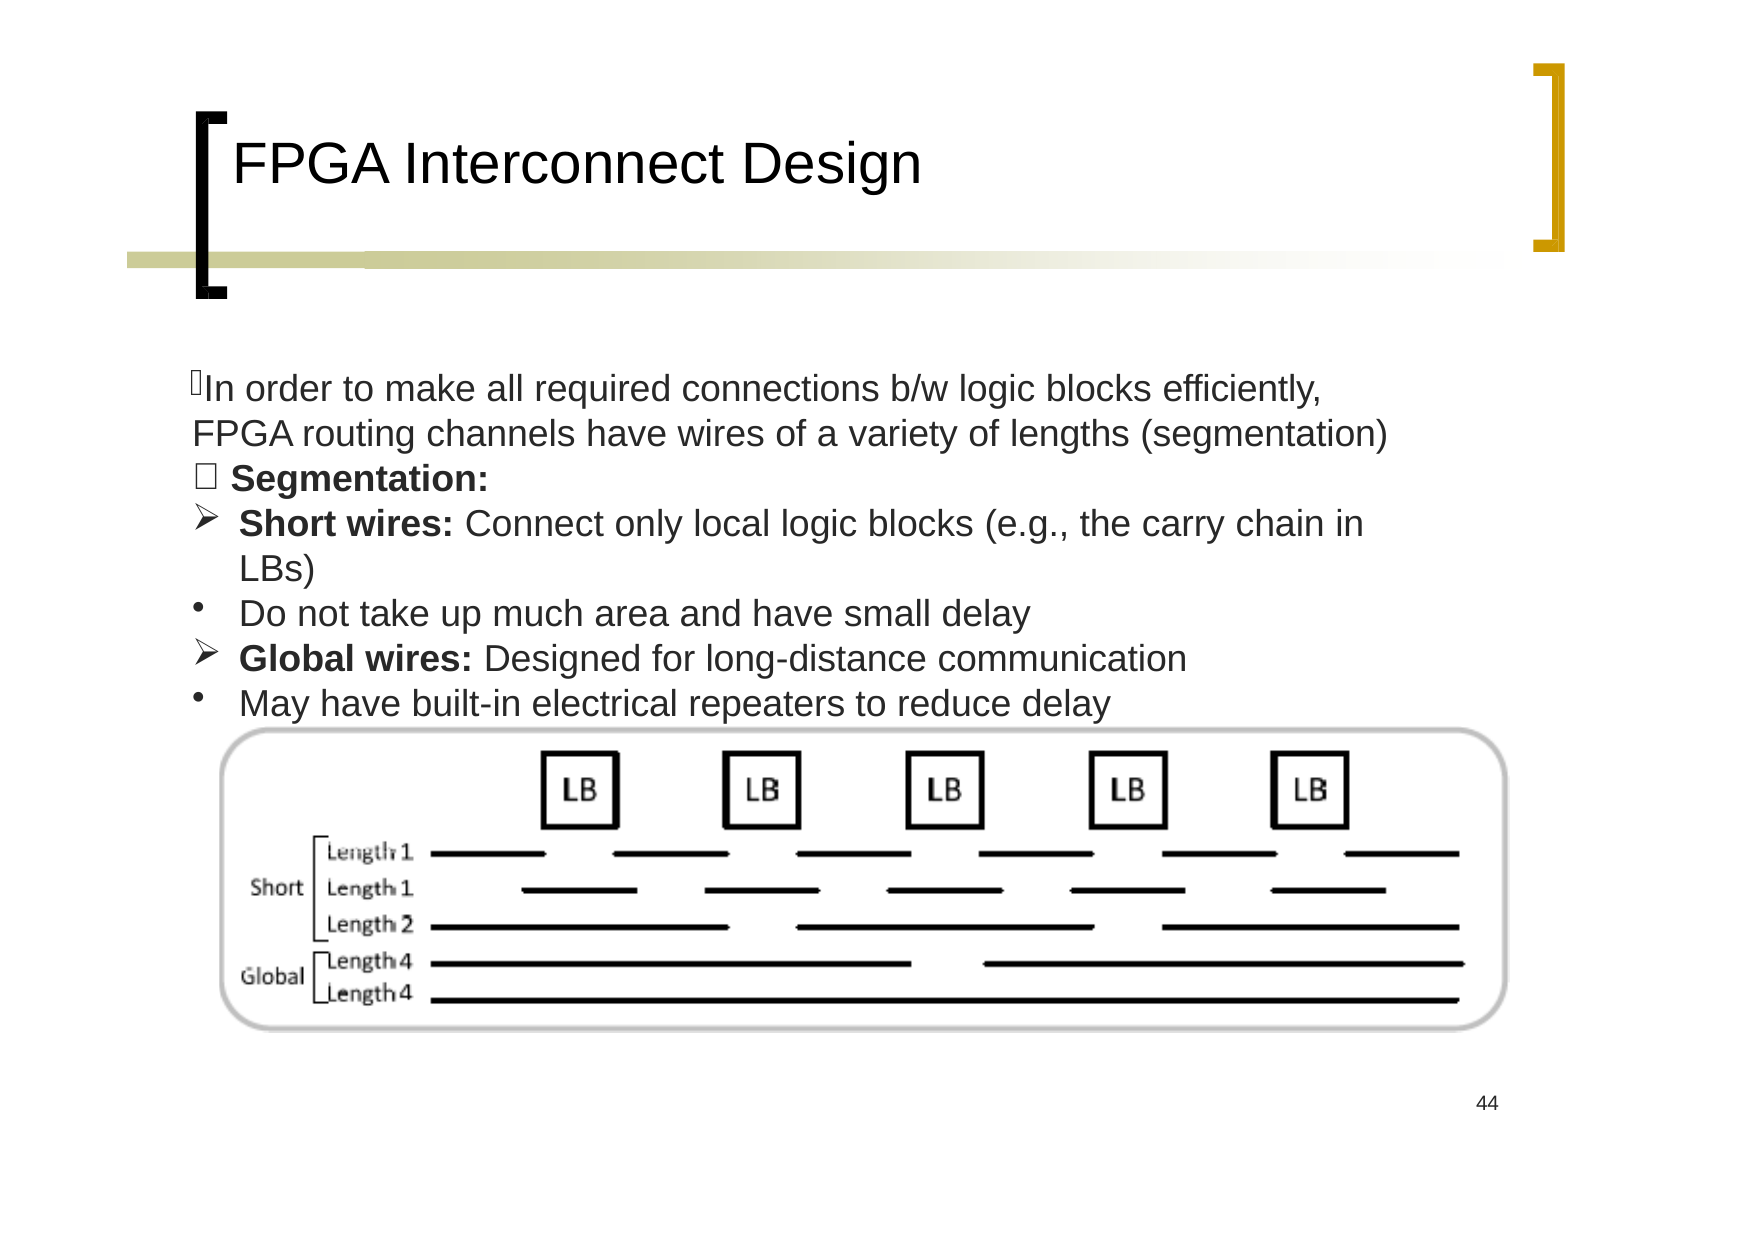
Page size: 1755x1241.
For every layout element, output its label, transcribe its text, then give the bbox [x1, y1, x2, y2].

text_box [219, 726, 1510, 1034]
text_box In order to make all required connections b/w logic blocks efficiently, FPGA routing channels have wires of a variety of lengths (segmentation) Segmentation: Short wires: Connect only local logic blocks (e.g., the carry chain in LBs) Do not take up much area and have small delay Global wires: Designed for long‐distance communication May have built‐in electrical repeaters to reduce delay [190, 361, 1458, 724]
title FPGA Interconnect Design [230, 123, 930, 333]
picture [930, 251, 1552, 269]
slide_number 46 [1471, 1089, 1504, 1241]
